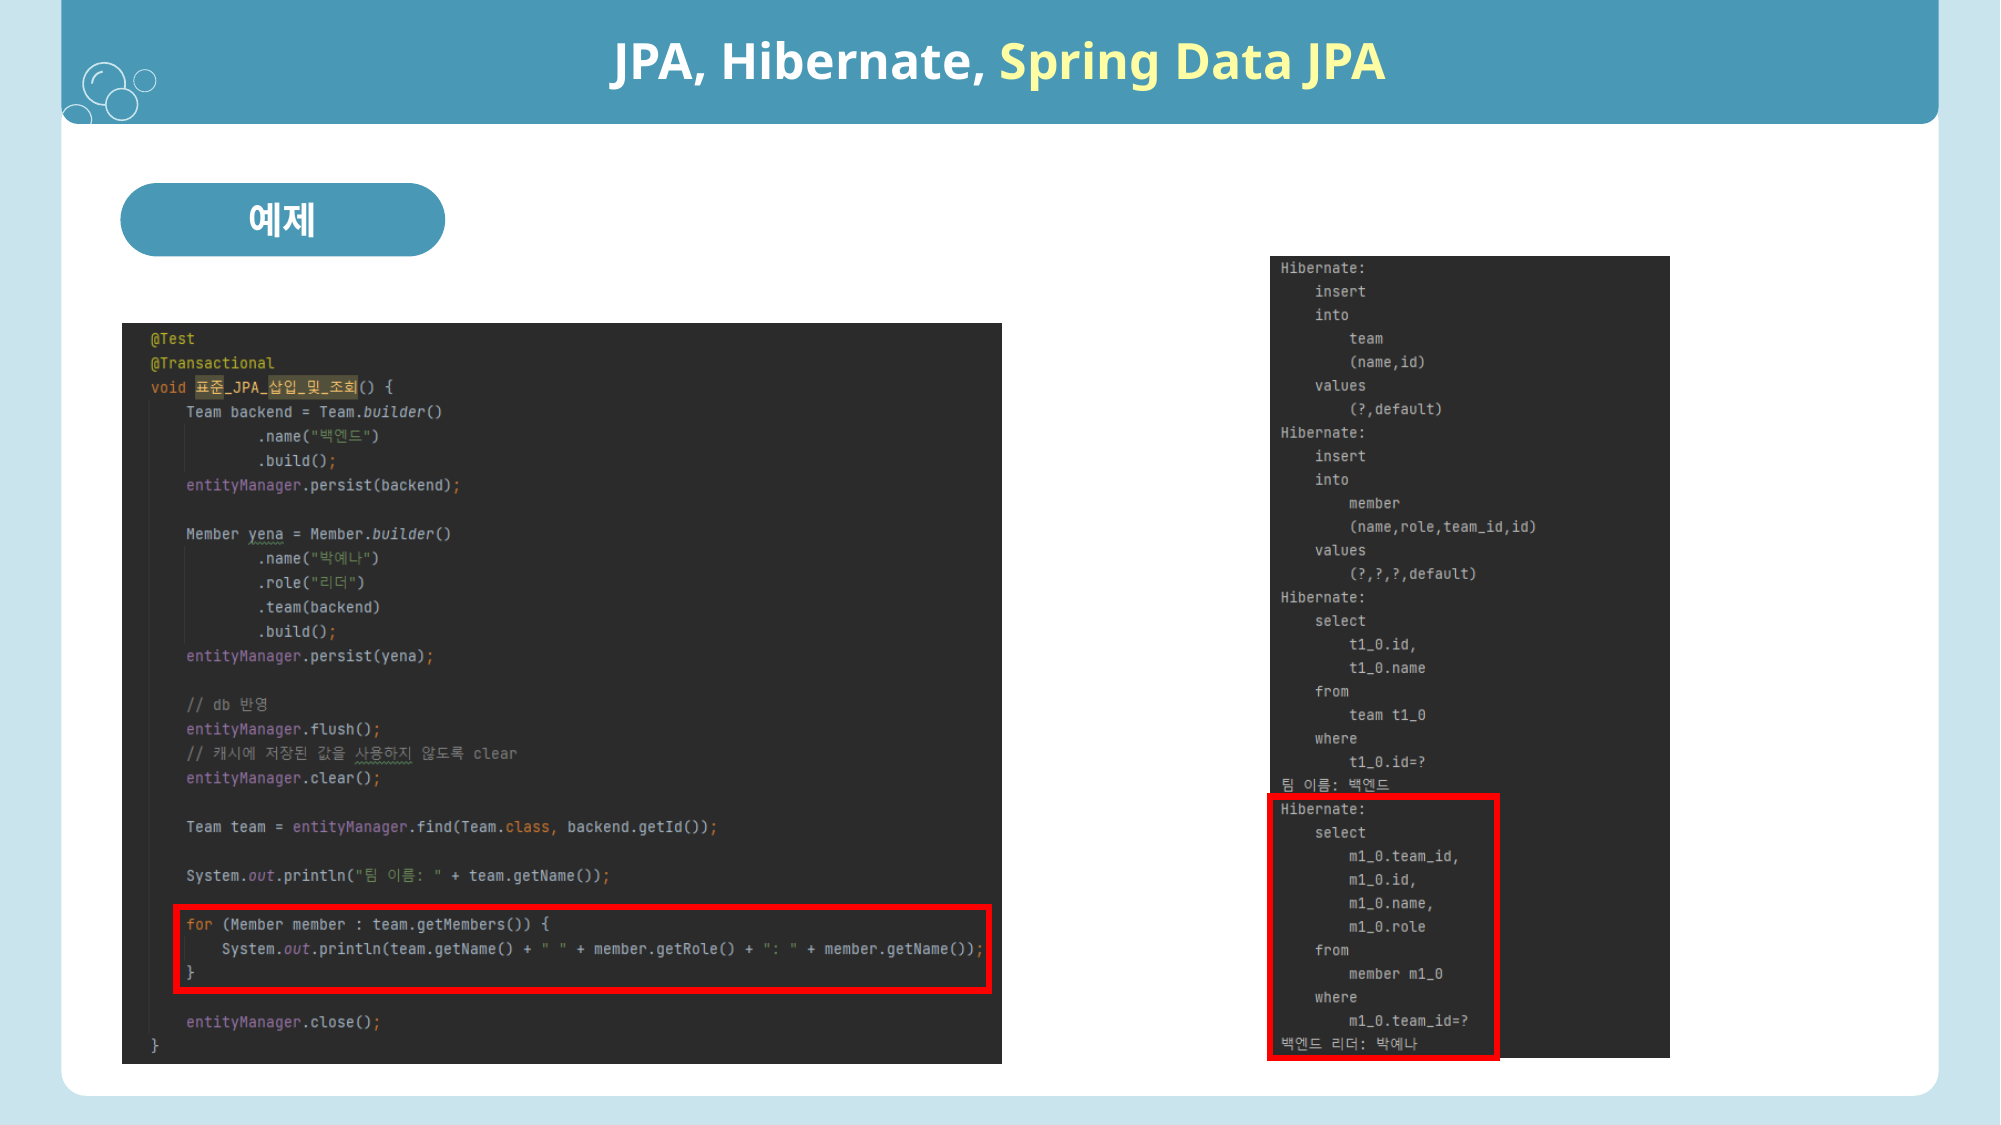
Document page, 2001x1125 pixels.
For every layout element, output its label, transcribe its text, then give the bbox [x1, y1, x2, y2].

picture [1270, 256, 1670, 1059]
text_box 예제 [119, 181, 447, 258]
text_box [61, 0, 1939, 124]
text_box [60, 116, 1940, 1097]
picture [121, 323, 1002, 1064]
